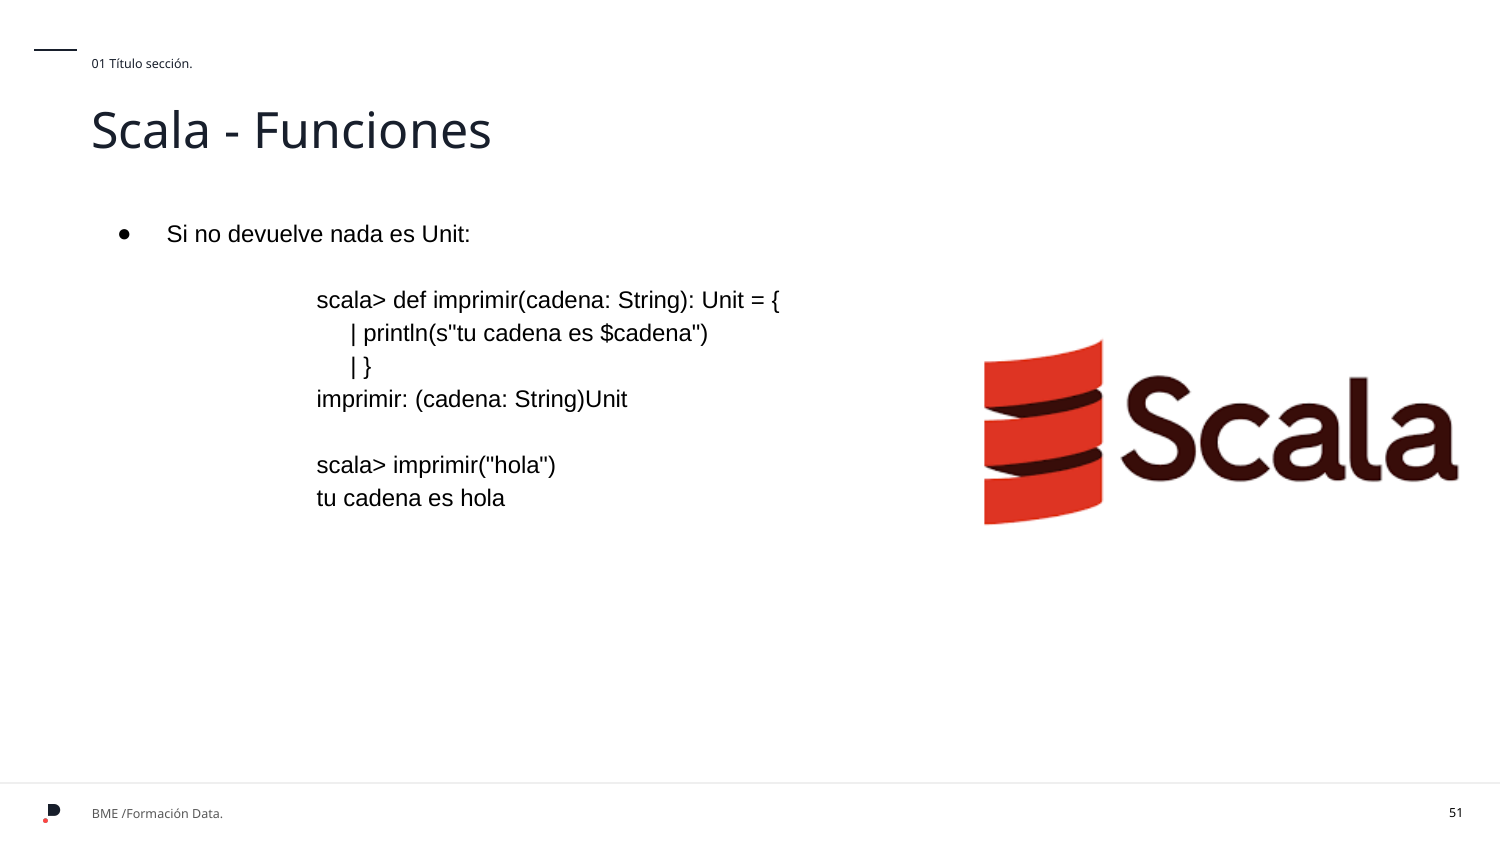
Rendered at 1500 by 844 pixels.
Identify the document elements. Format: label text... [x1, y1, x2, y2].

list Si no devuelve nada es Unit: scala> def imprimir(cadena: String): Unit = { | println(s"tu cadena es $cadena") | } imprimir: (cadena: String)Unit scala> imprimir("hola") tu cadena es hola [91, 214, 868, 673]
picture [43, 804, 61, 823]
picture [958, 324, 1478, 563]
text_box 01 Título sección. [91, 40, 210, 66]
text_box Scala - Funciones [91, 98, 931, 192]
